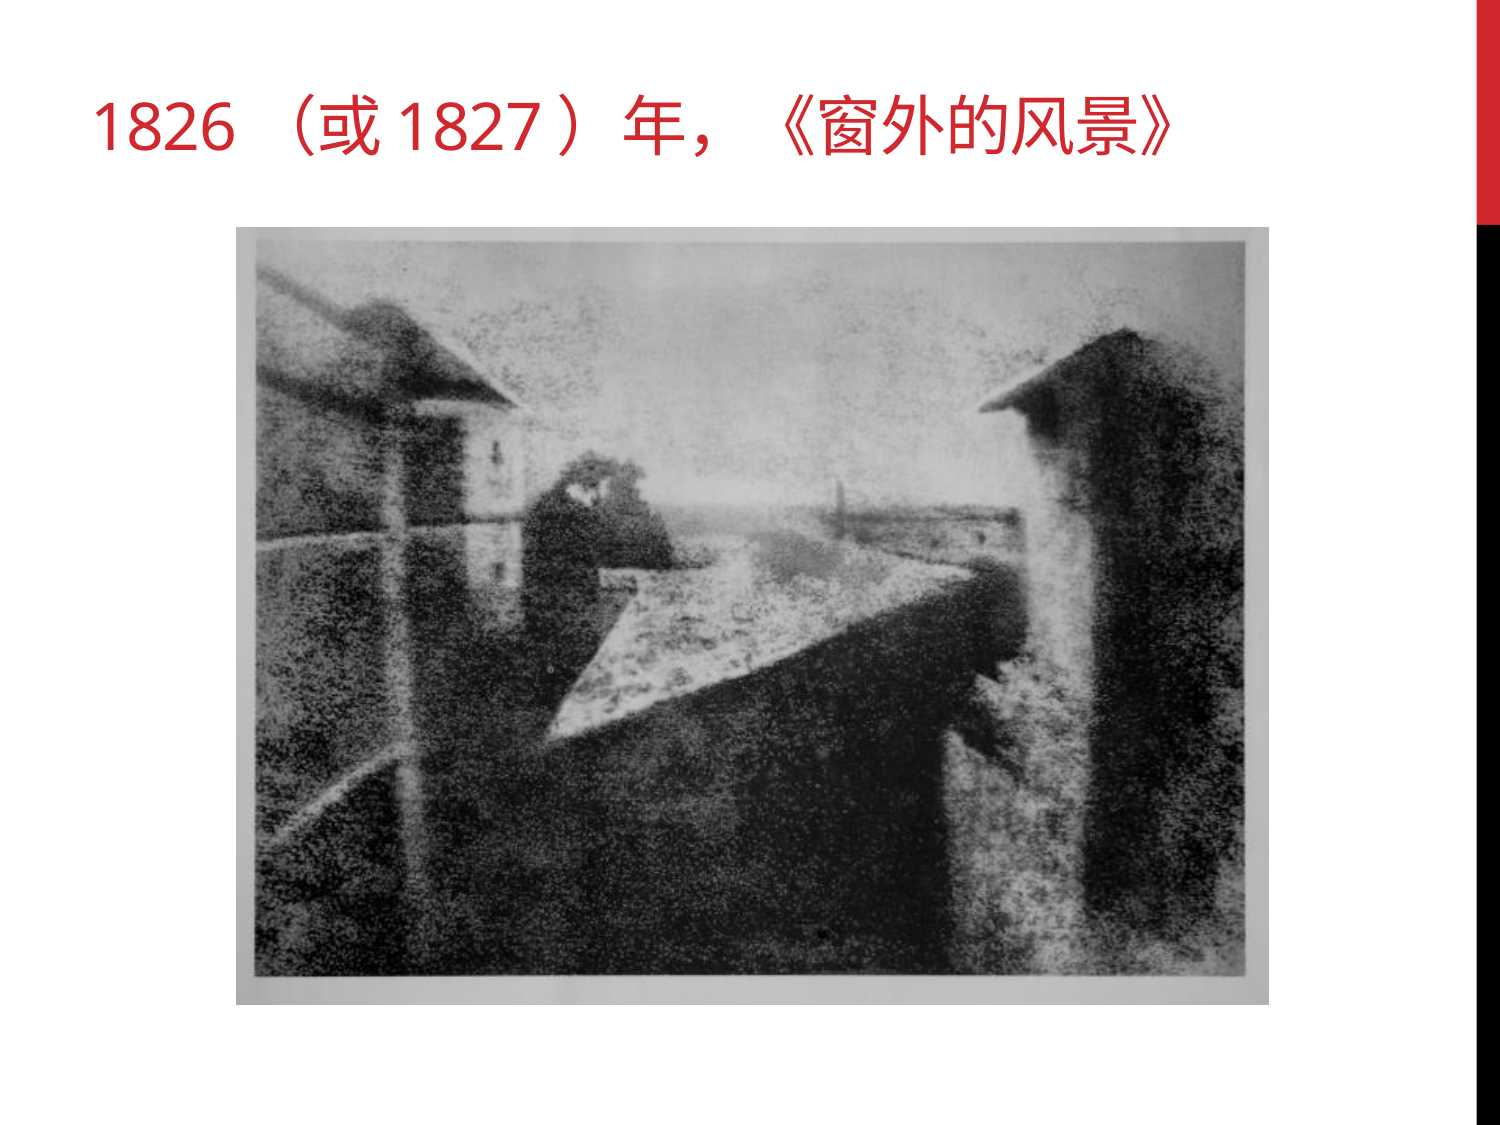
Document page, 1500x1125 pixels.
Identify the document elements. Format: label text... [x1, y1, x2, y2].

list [74, 226, 1431, 1006]
title 1826（或1827）年，《窗外的风景》 [75, 25, 1325, 224]
